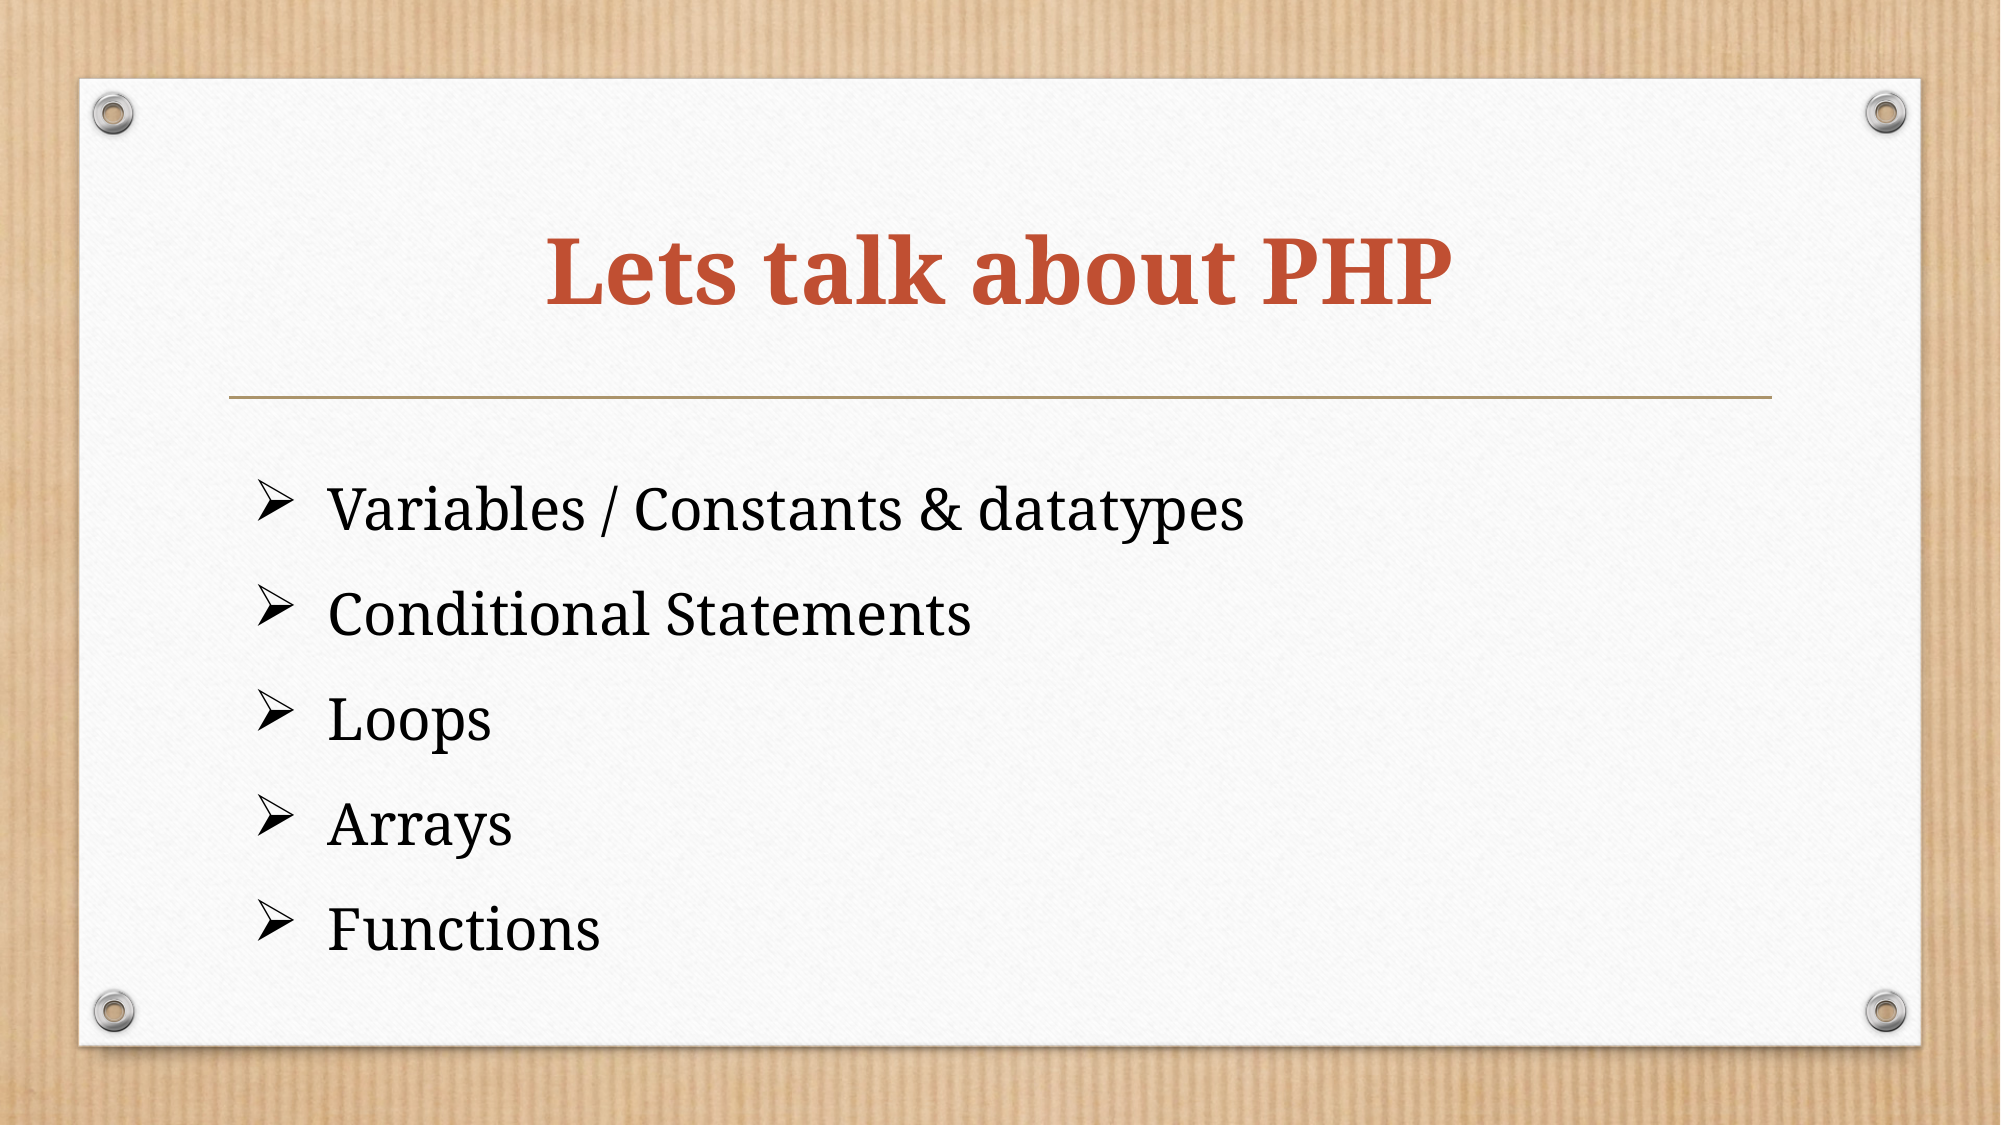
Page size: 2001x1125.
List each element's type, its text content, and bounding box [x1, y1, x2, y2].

text_box Variables / Constants & datatypes Conditional Statements Loops Arrays Functions [212, 436, 1788, 964]
picture [0, 0, 2001, 1125]
title Lets talk about PHP [212, 161, 1788, 375]
